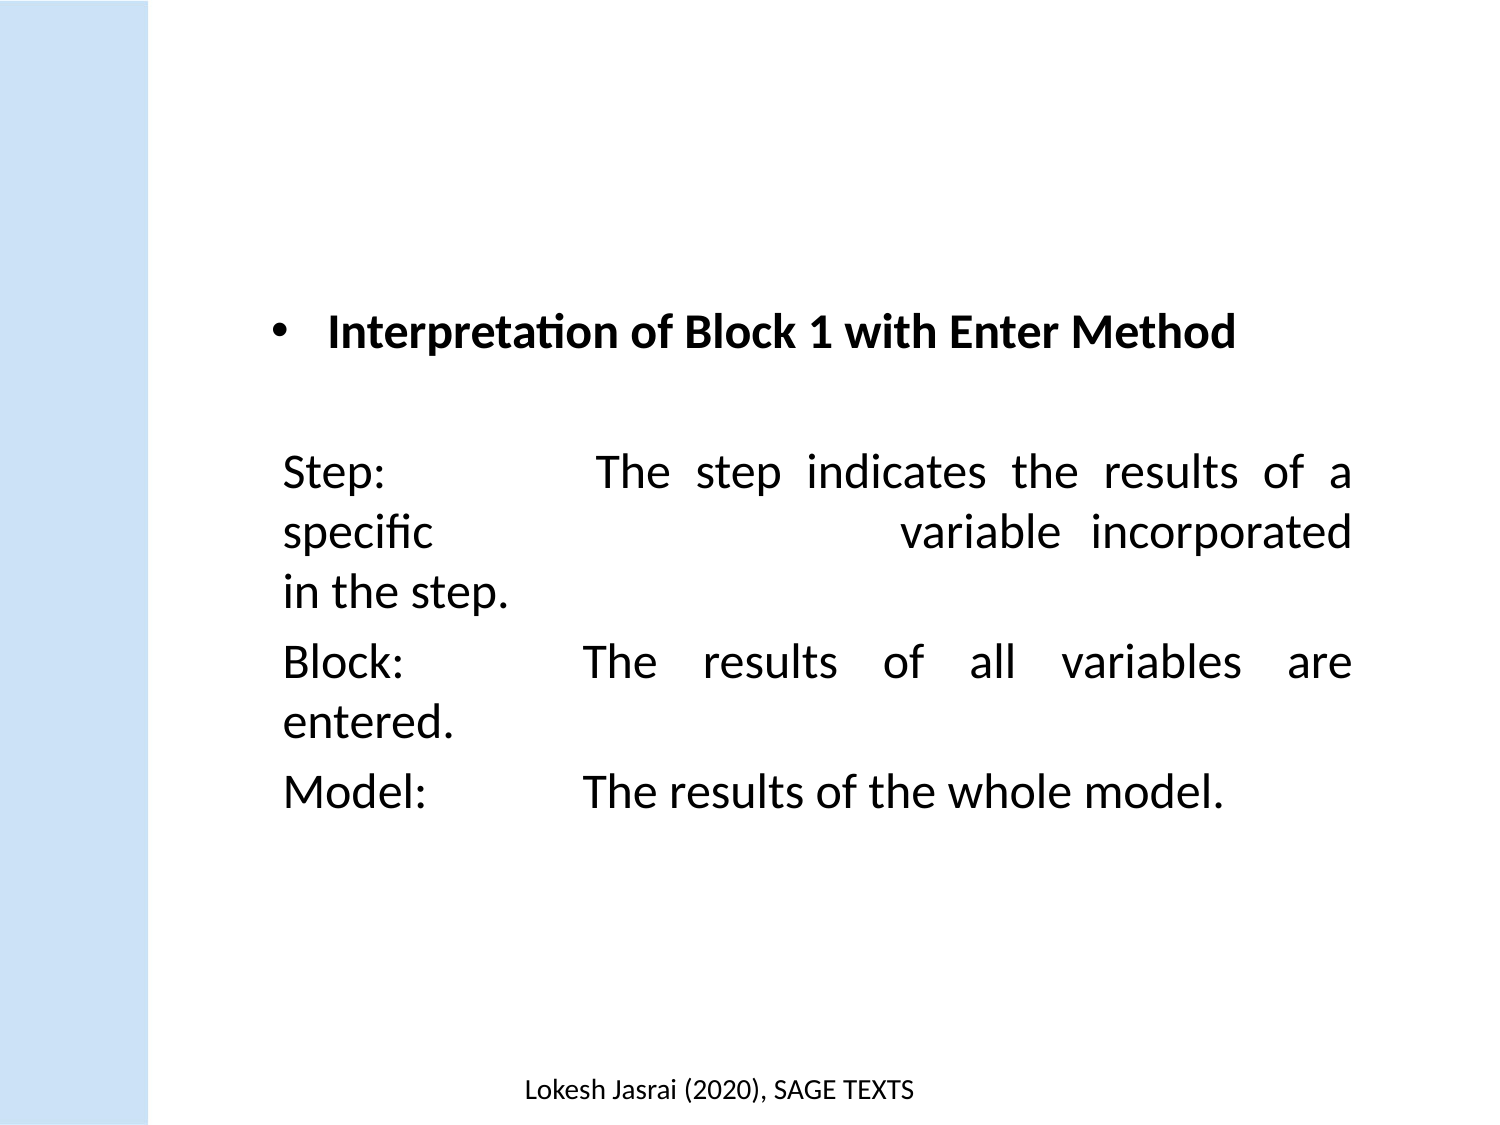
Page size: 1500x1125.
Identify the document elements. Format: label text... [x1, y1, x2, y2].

picture [0, 0, 1500, 1125]
footer Lokesh Jasrai (2020), SAGE TEXTS [452, 1063, 988, 1124]
text_box Interpretation of Block 1 with Enter Method Step: The step indicates the results of a specific variable incorporated in the step. Block: The results of all variables are entered. Model: The results of the whole model. [256, 291, 1368, 750]
